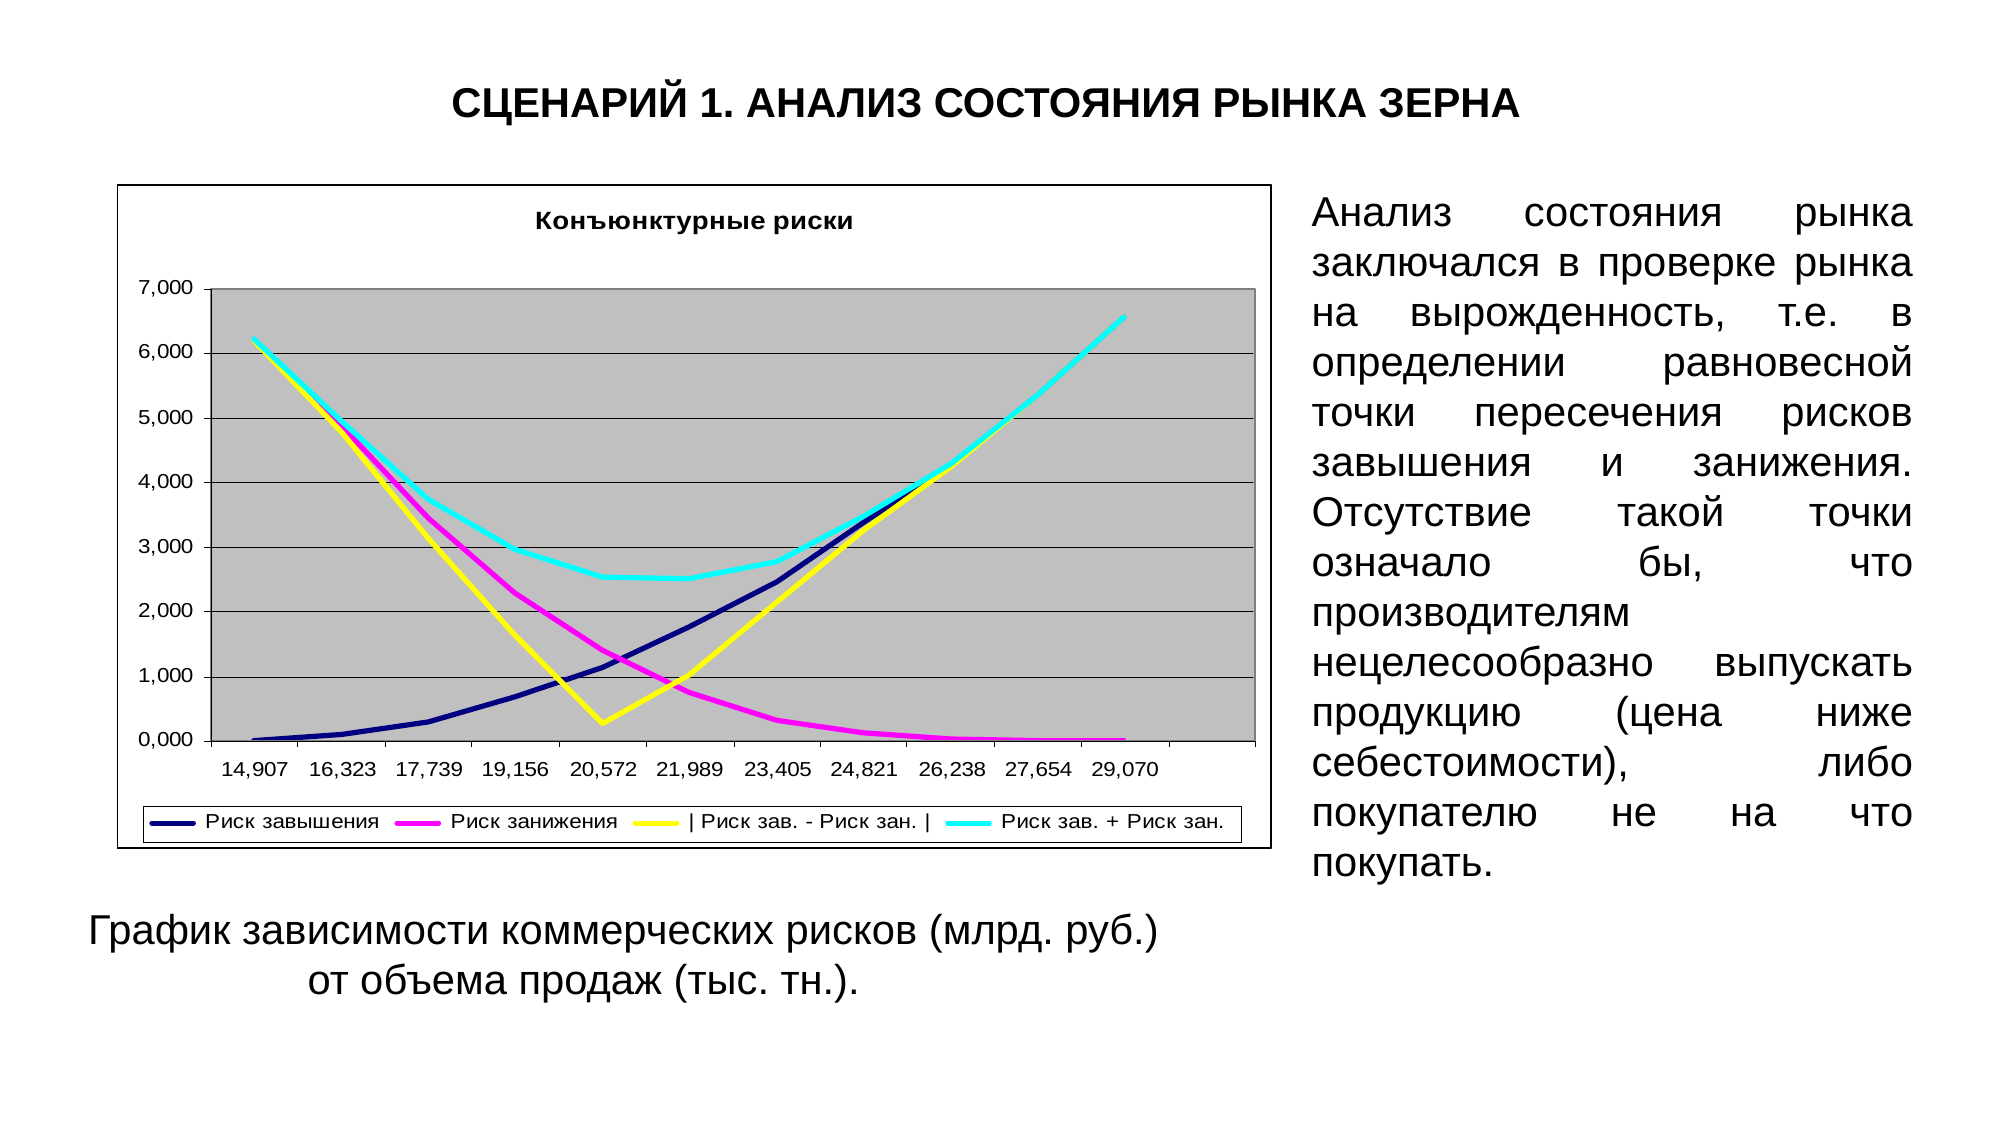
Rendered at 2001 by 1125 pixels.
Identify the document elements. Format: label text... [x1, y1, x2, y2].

text_box СЦЕНАРИЙ 1. АНАЛИЗ СОСТОЯНИЯ РЫНКА ЗЕРНА [436, 68, 1556, 134]
picture [108, 177, 1282, 856]
text_box График зависимости коммерческих рисков (млрд. руб.) от объема продаж (тыс. тн.). [71, 895, 1188, 1011]
text_box Анализ состояния рынка заключался в проверке рынка на вырожденность, т.е. в определении равновесной точки пересечения рисков завышения и занижения. Отсутствие такой точки означало бы, что производителям нецелесообразно выпускать продукцию (цена ниже себестоимости), либо покупателю не на что покупать. [1296, 176, 1928, 892]
